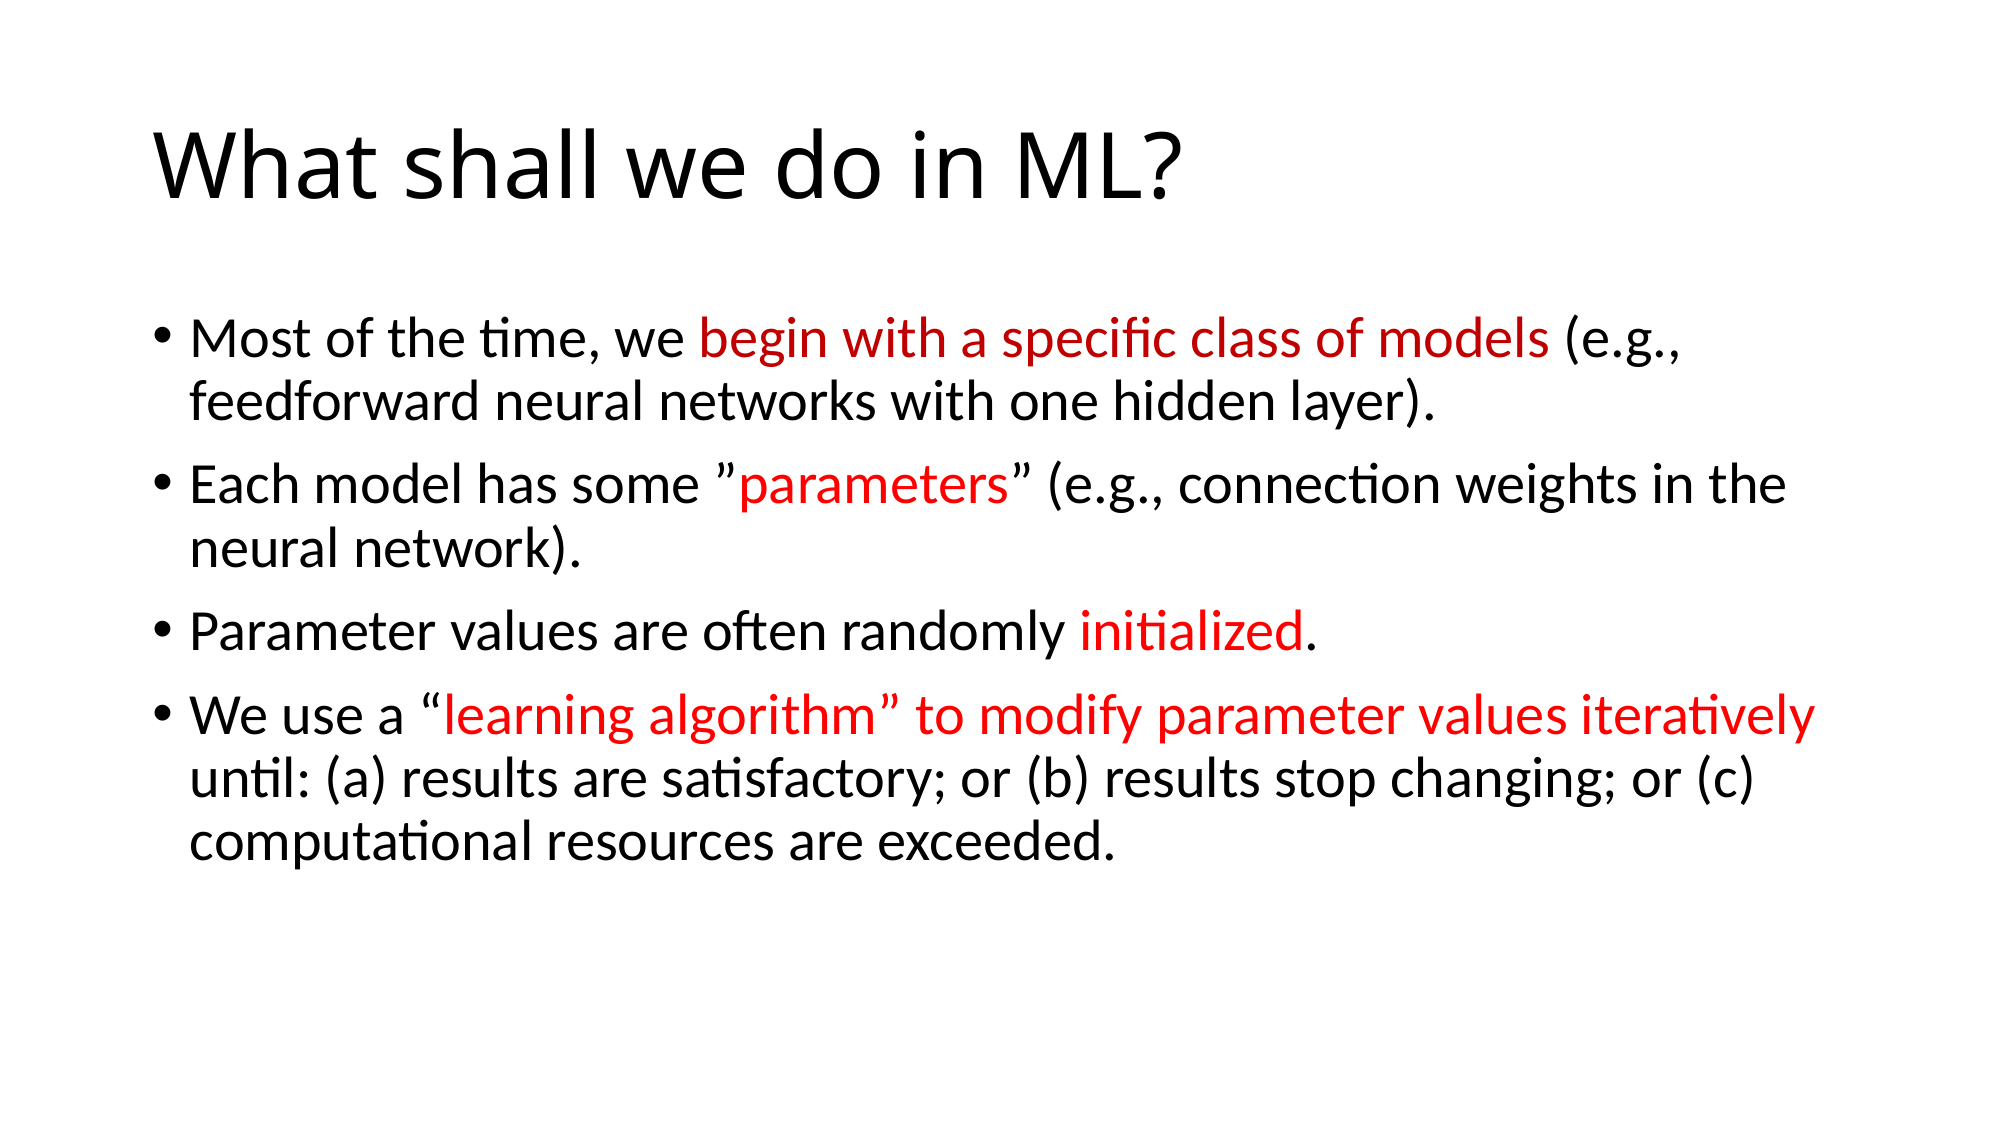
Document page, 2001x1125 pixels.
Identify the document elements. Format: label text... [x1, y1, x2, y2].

list Most of the time, we begin with a specific class of models (e.g., feedforward neural networks with one hidden layer). Each model has some ”parameters” (e.g., connection weights in the neural network). Parameter values are often randomly initialized. We use a “learning algorithm” to modify parameter values iteratively until: (a) results are satisfactory; or (b) results stop changing; or (c) computational resources are exceeded. [137, 299, 1863, 1014]
title What shall we do in ML? [137, 59, 1863, 278]
